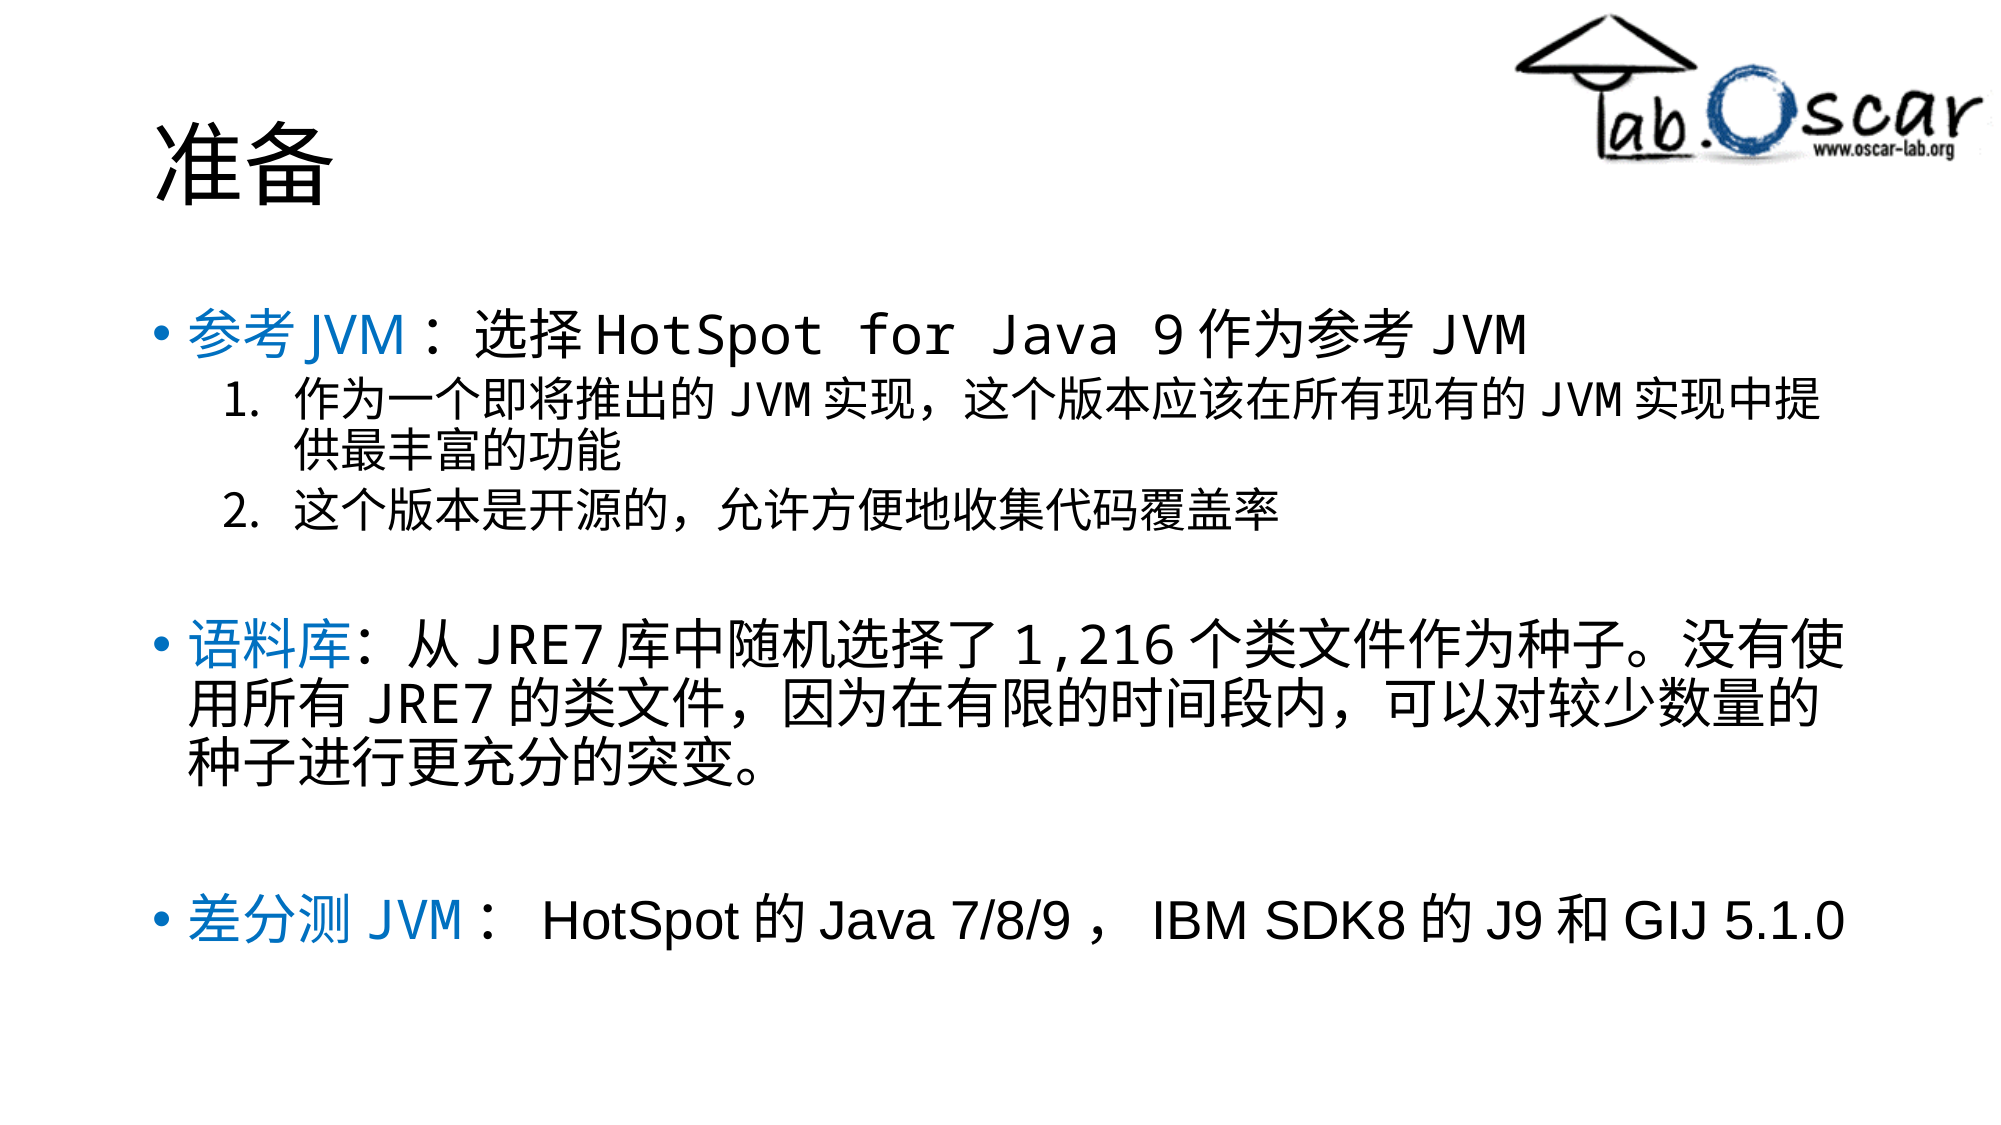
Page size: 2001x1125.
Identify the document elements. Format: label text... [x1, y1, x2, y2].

picture [1512, 10, 2000, 177]
title 准备 [137, 59, 1863, 278]
list 参考JVM：选择HotSpot for Java 9作为参考JVM 作为一个即将推出的JVM实现，这个版本应该在所有现有的JVM实现中提供最丰富的功能 这个版本是开源的，允许方便地收集代码覆盖率 语料库：从JRE7库中随机选择了1,216个类文件作为种子。没有使用所有JRE7的类文件，因为在有限的时间段内，可以对较少数量的种子进行更充分的突变。 差分测JVM：HotSpot的Java 7/8/9，IBM SDK8的J9和GIJ 5.1.0 [137, 299, 1863, 1014]
